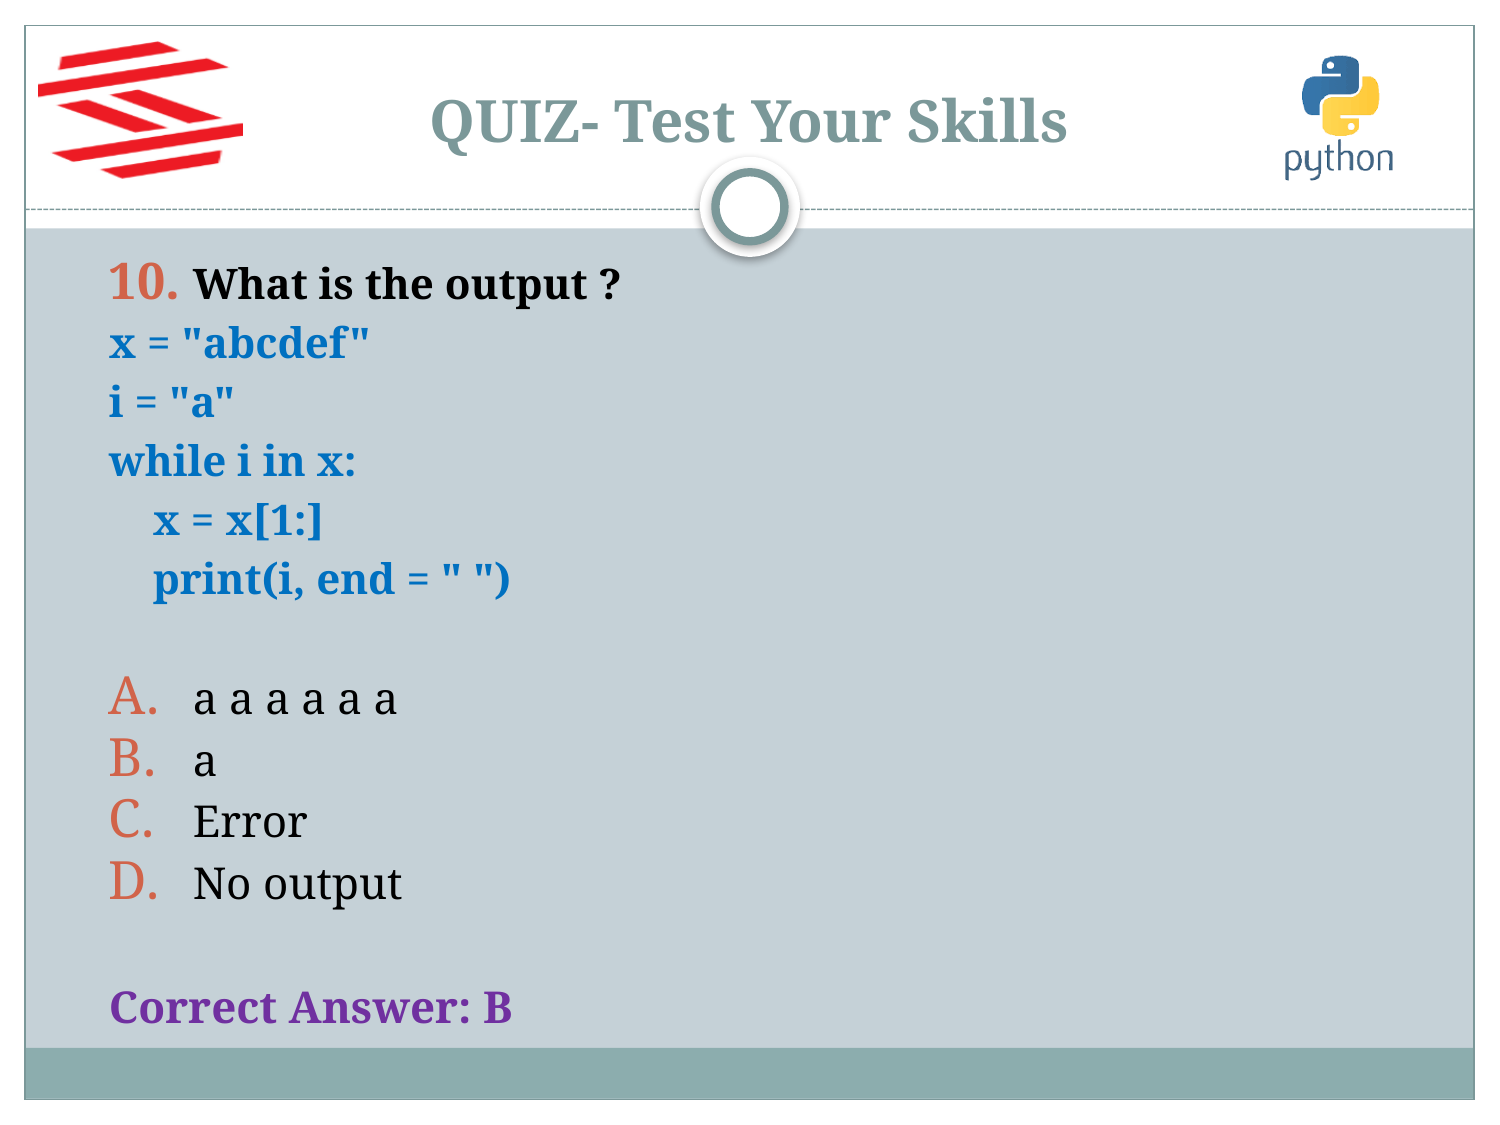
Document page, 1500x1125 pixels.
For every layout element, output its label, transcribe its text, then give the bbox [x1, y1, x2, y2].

title QUIZ- Test Your Skills [237, 37, 1450, 162]
picture [1206, 53, 1471, 186]
list What is the output ? x = "abcdef" i = "a" while i in x: x = x[1:] print(i, end = " ") a a a a a a a Error No output Correct Answer: B [49, 250, 1445, 1047]
picture [37, 40, 243, 185]
